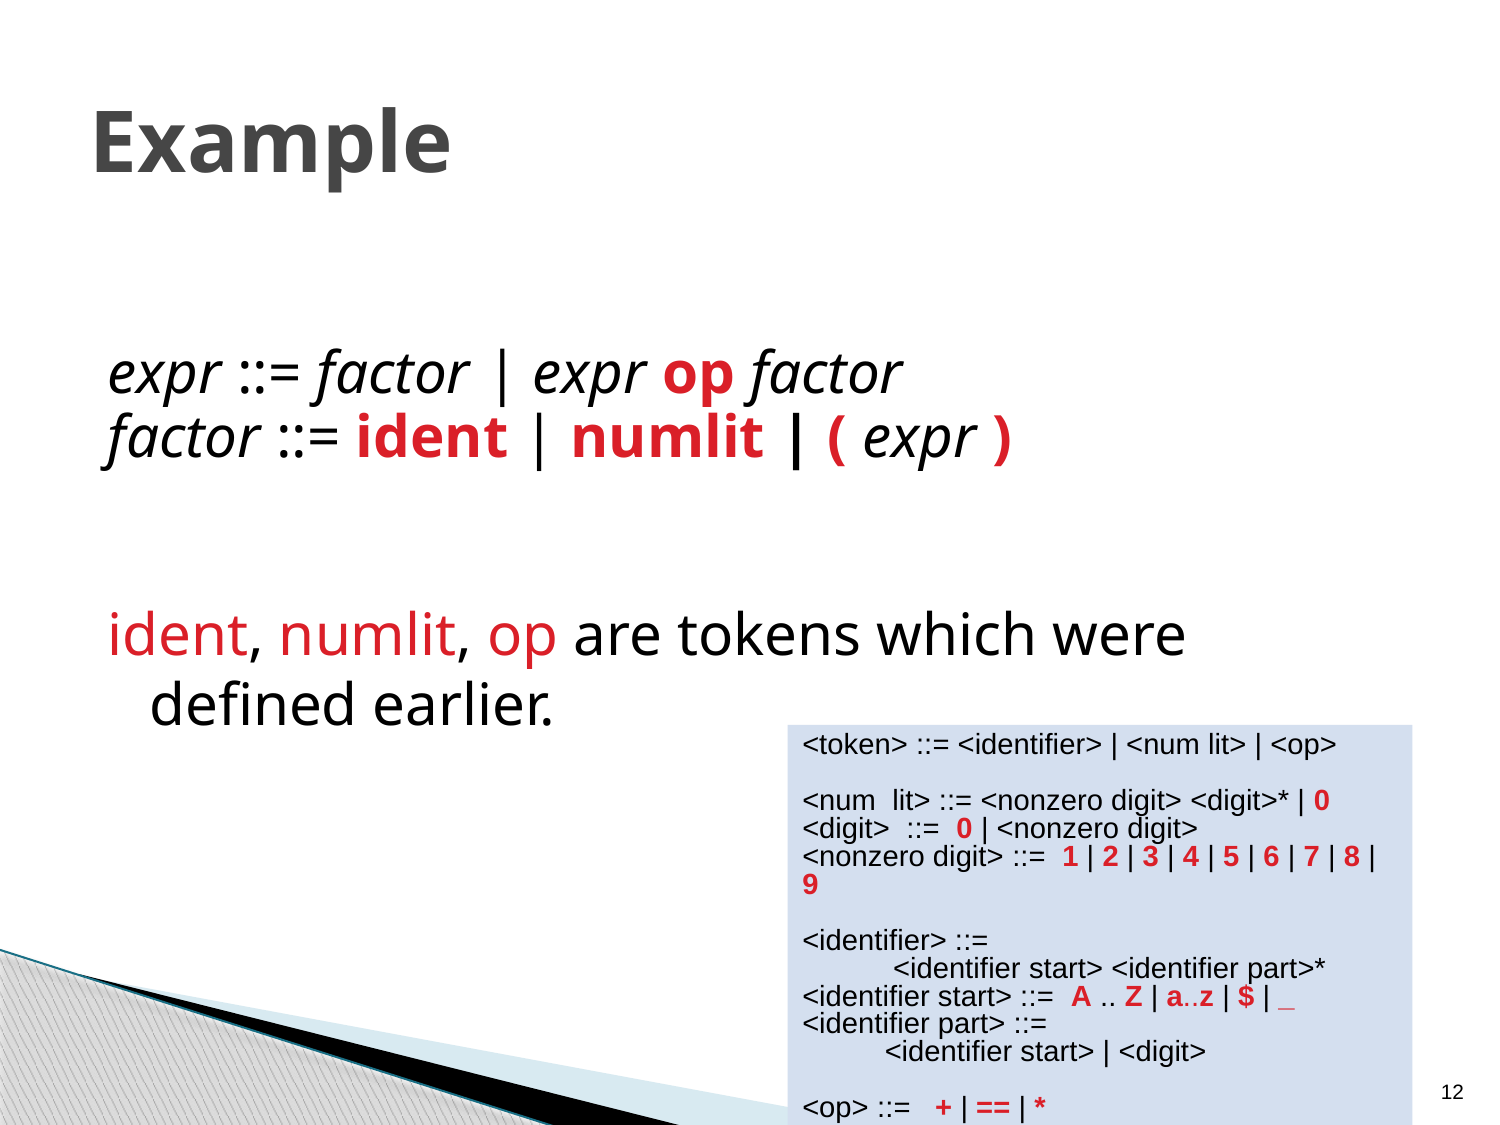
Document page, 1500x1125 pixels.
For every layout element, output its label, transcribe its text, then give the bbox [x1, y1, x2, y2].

text_box <token> ::= <identifier> | <num lit> | <op> <num lit> ::= <nonzero digit> <digit>* | 0 <digit> ::= 0 | <nonzero digit> <nonzero digit> ::= 1 | 2 | 3 | 4 | 5 | 6 | 7 | 8 | 9 <identifier> ::= <identifier start> <identifier part>* <identifier start> ::= A .. Z | a..z | $ | _ <identifier part> ::= <identifier start> | <digit> <op> ::= + | == | * [787, 724, 1413, 1125]
slide_number 12 [1413, 1051, 1479, 1112]
list expr ::= factor | expr op factor factor ::= ident | numlit | ( expr ) ident, numlit, op are tokens which were defined earlier. [75, 243, 1238, 986]
title Example [75, 45, 1425, 233]
